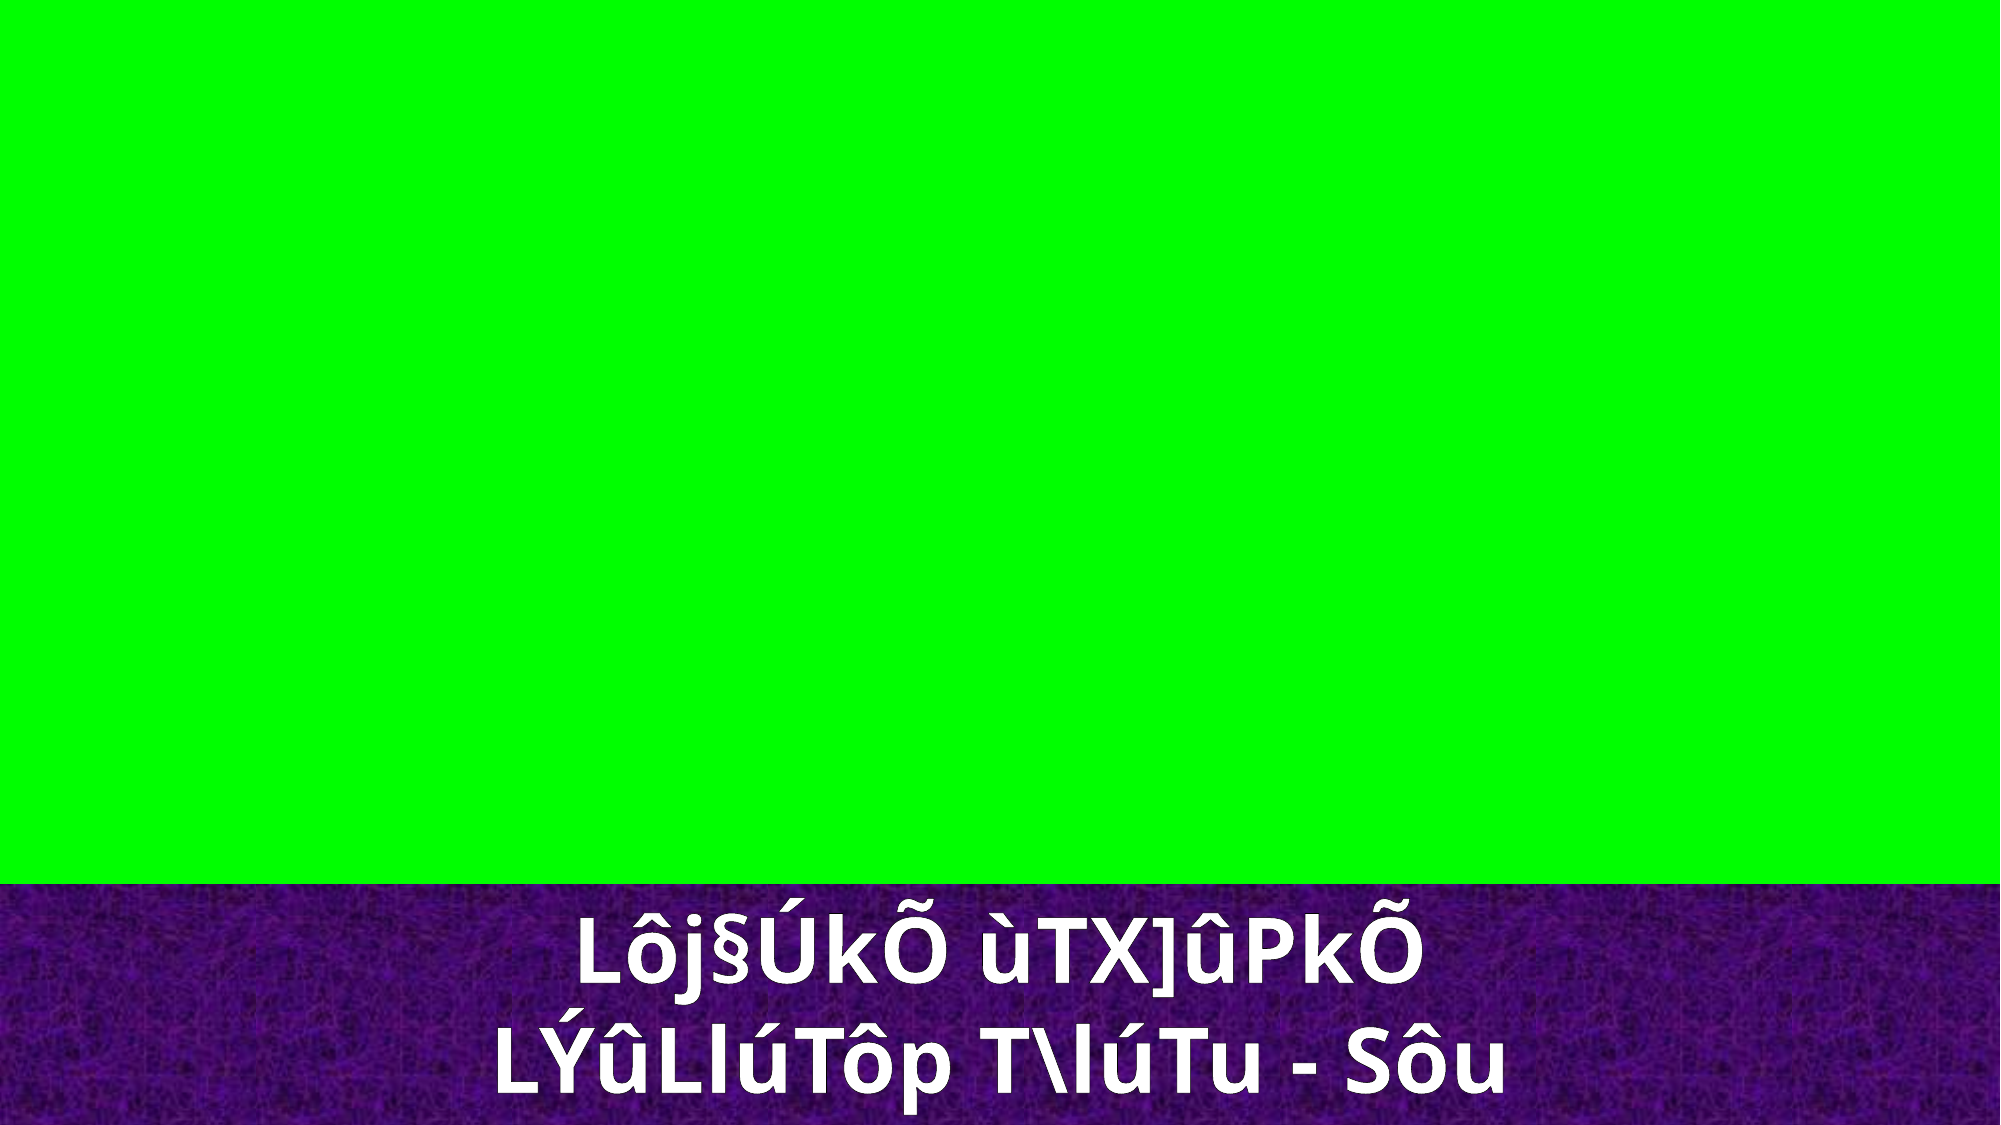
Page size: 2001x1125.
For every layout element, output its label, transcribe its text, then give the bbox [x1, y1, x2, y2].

text_box Lôj§ÚkÕ ùTX]ûPkÕ LÝûLlúTôp T\lúTu - Sôu [0, 884, 2000, 1125]
